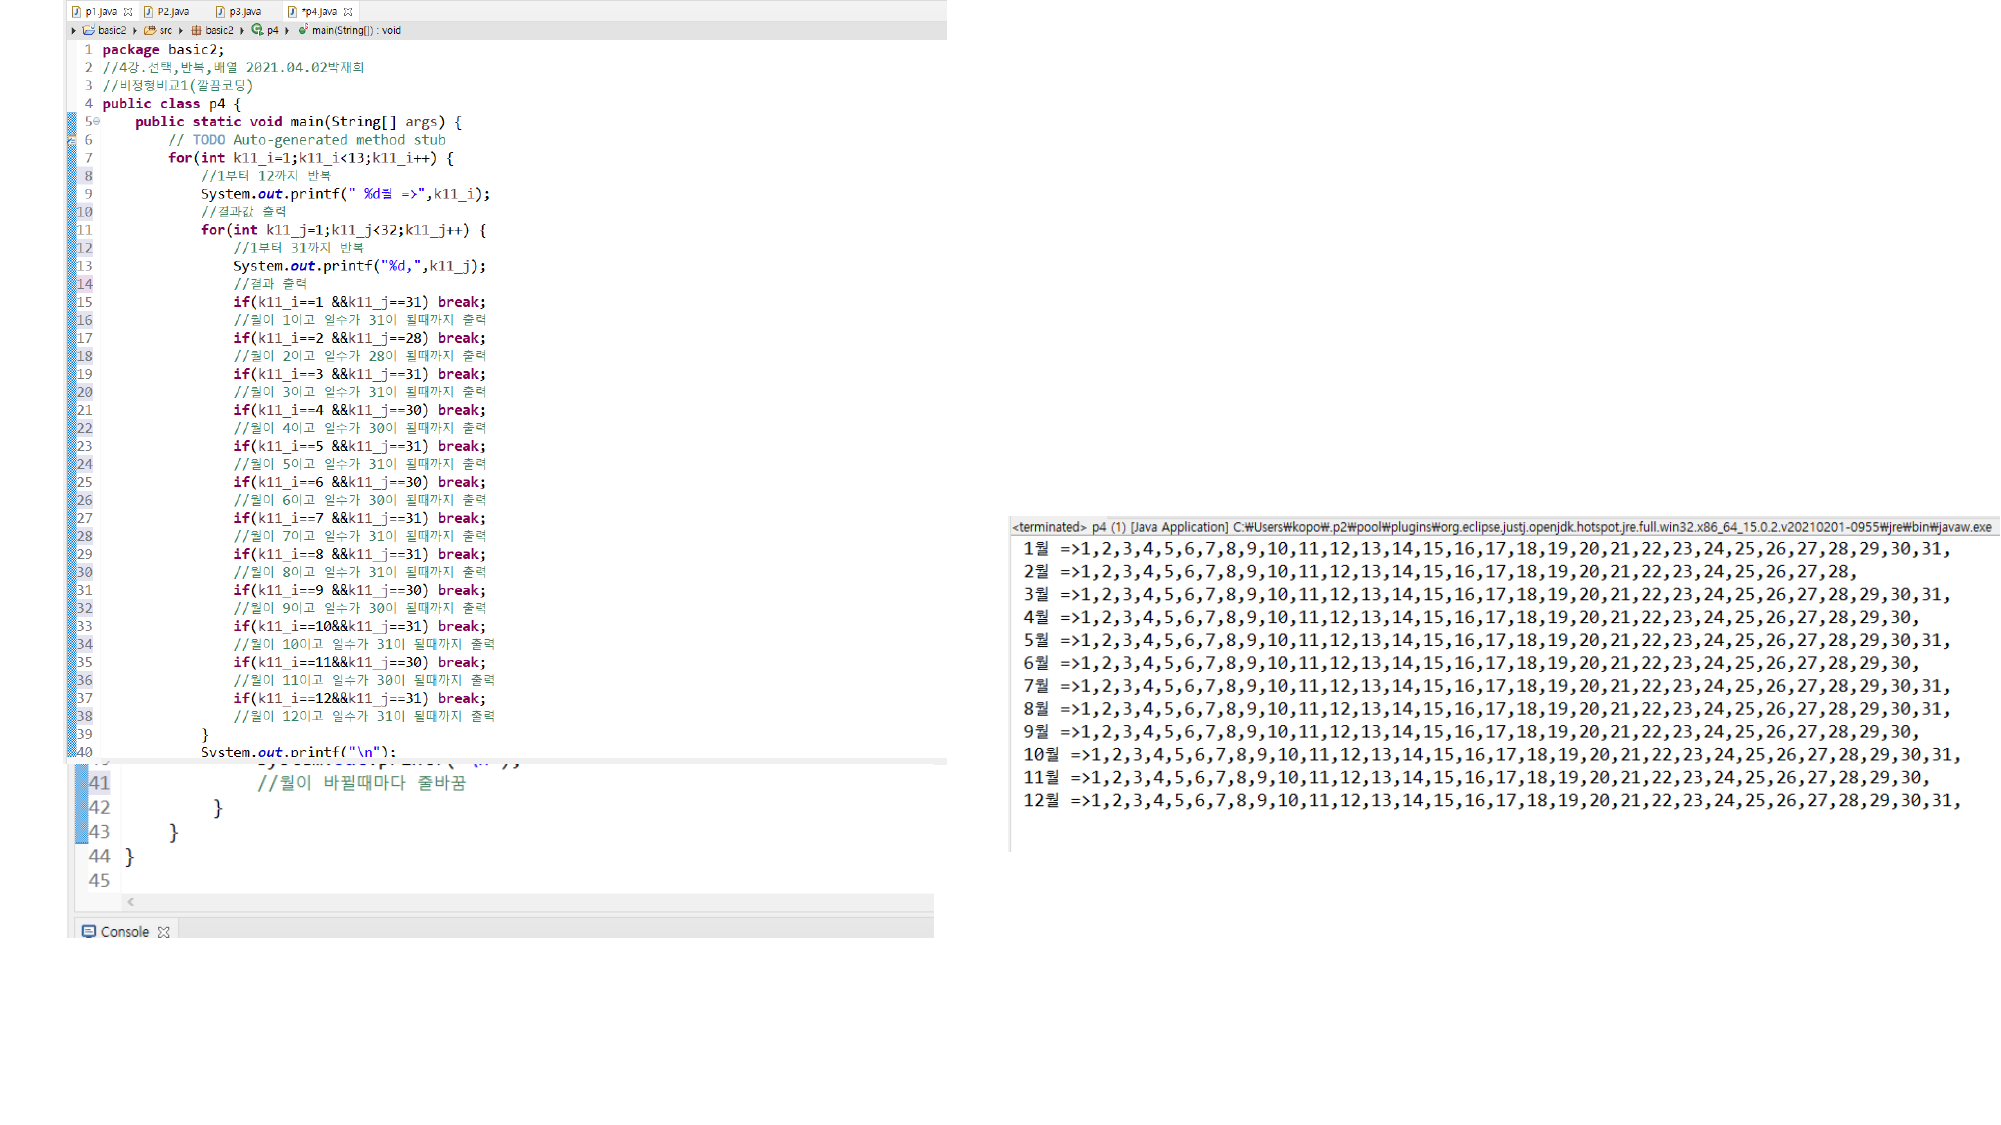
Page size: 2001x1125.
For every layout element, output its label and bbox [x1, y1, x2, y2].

picture [62, 0, 947, 939]
picture [1008, 516, 2000, 852]
